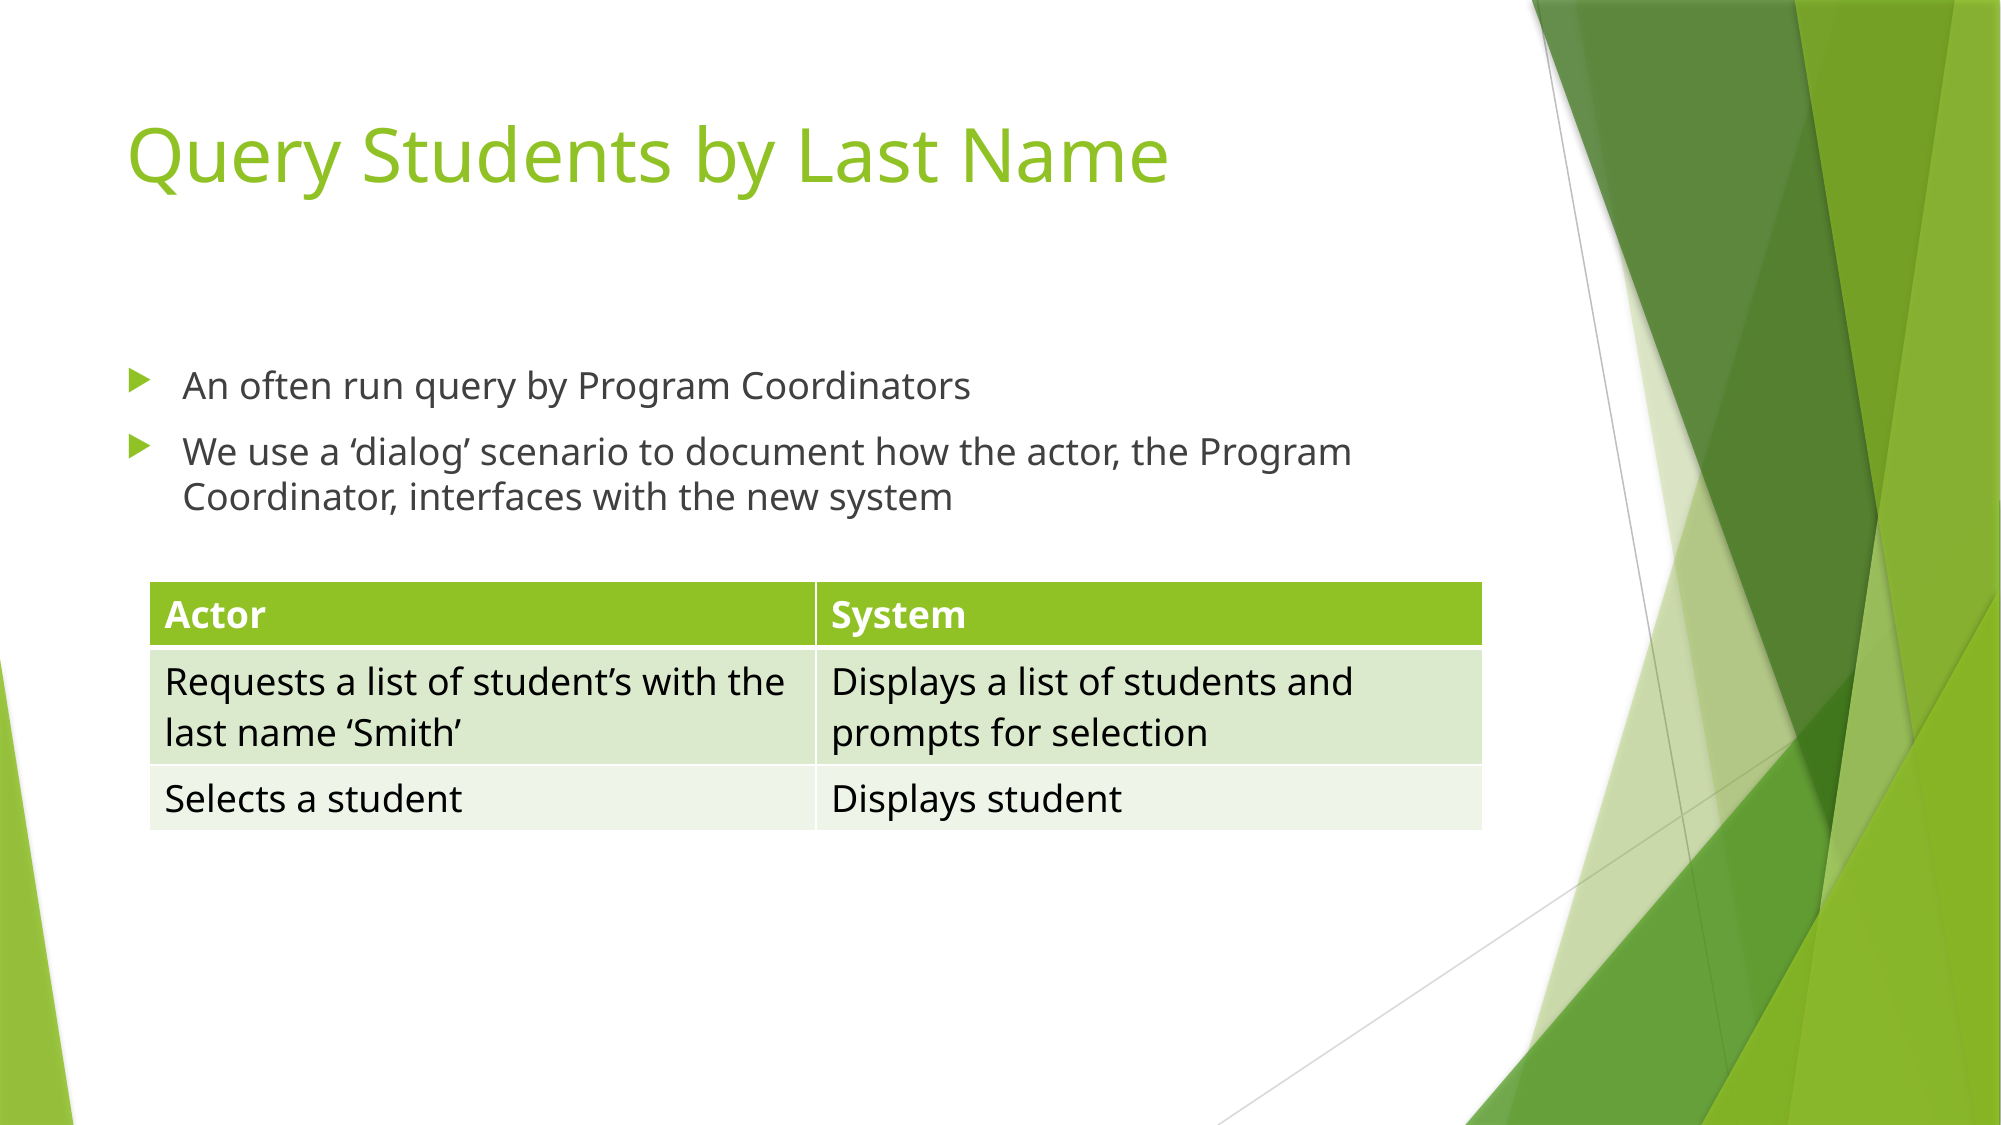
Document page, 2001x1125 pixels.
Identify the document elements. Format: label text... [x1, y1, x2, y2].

table_cell Requests a list of student’s with the last name ‘Smith’ [150, 650, 815, 764]
table_header System [817, 582, 1482, 645]
title Query Students by Last Name [111, 99, 1522, 317]
table_cell Displays student [817, 766, 1482, 830]
table_cell Displays a list of students and prompts for selection [817, 650, 1482, 764]
table_header Actor [150, 582, 815, 645]
table_cell Selects a student [150, 766, 815, 830]
list An often run query by Program Coordinators We use a ‘dialog’ scenario to document how the actor, the Program Coordinator, interfaces with the new system [111, 354, 1522, 992]
